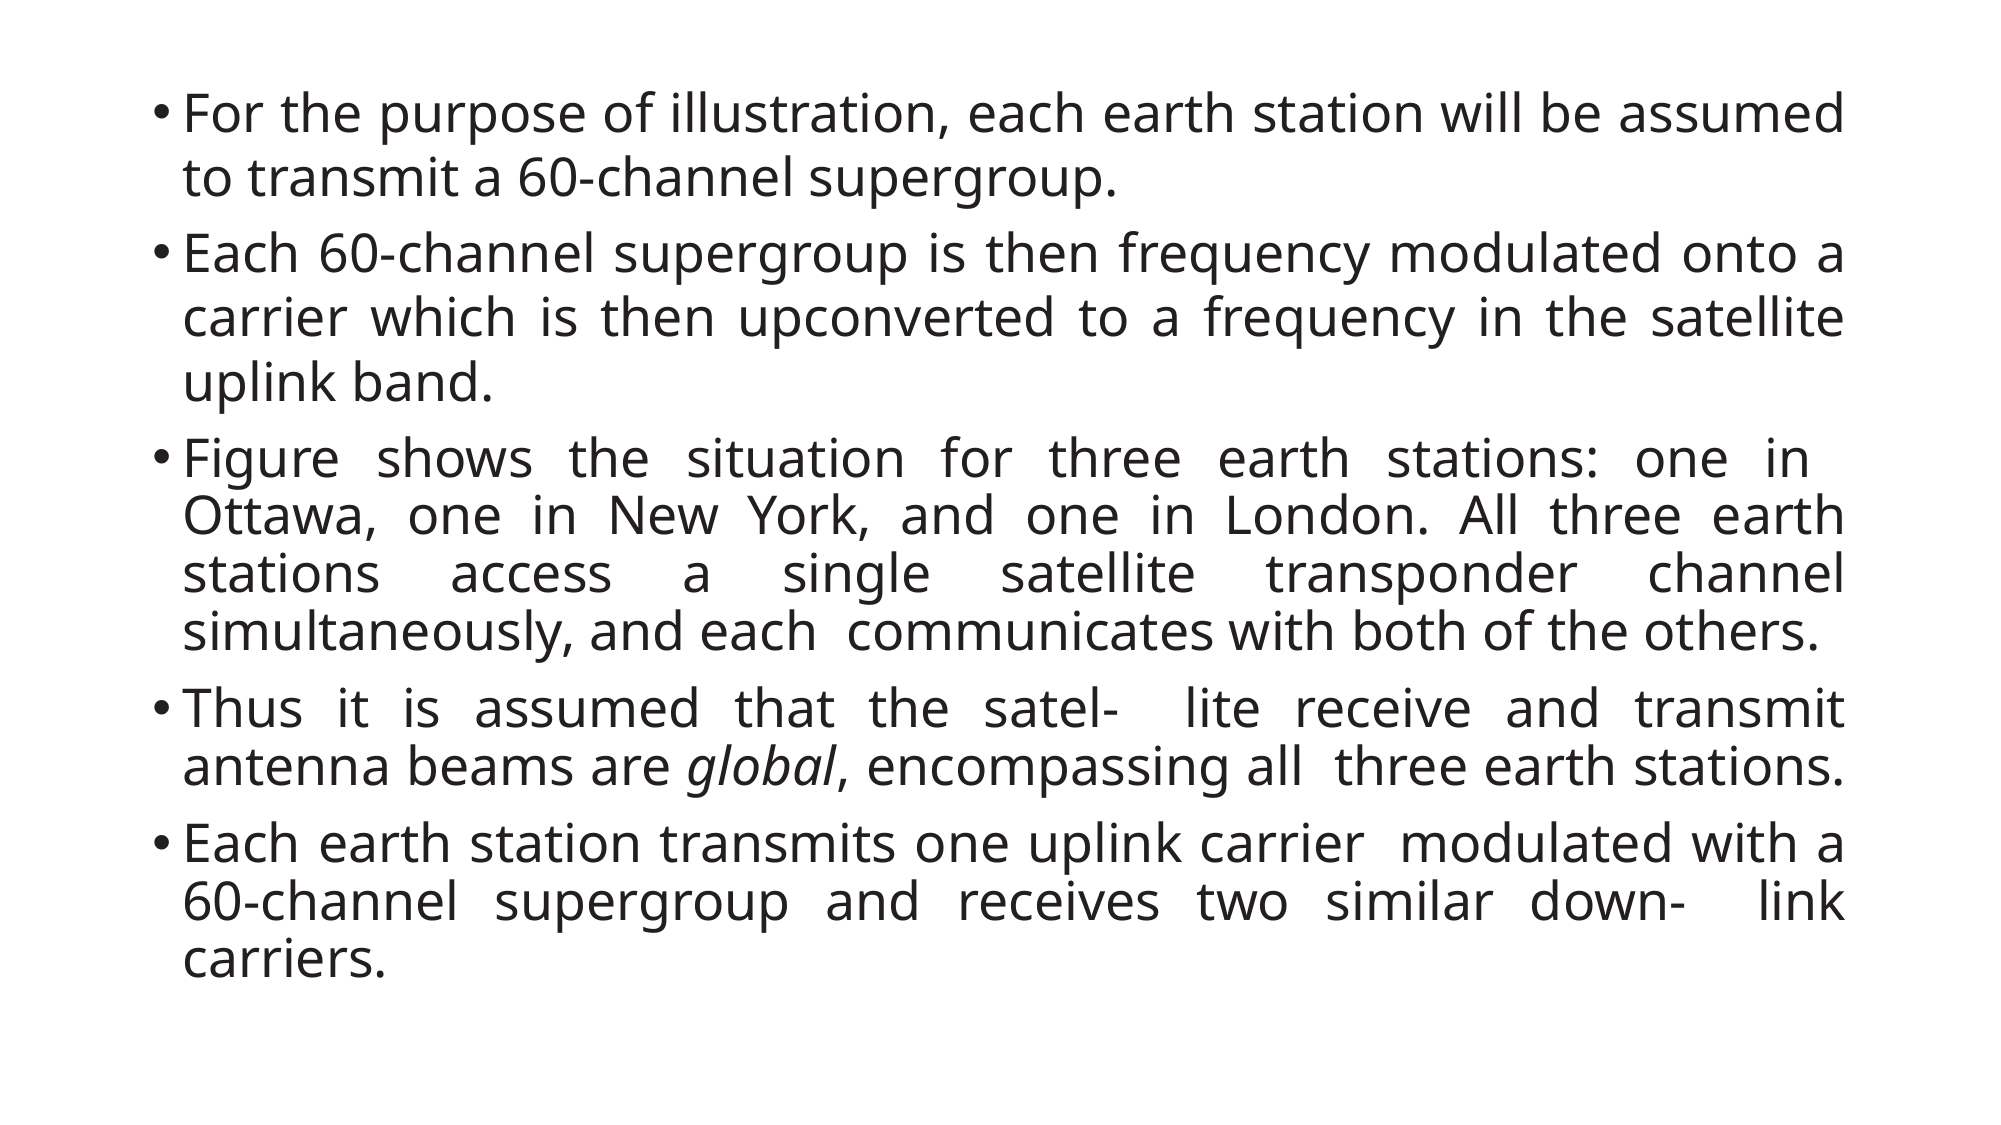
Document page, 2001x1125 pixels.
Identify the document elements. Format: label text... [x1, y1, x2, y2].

list For the purpose of illustration, each earth station will be assumed to transmit a 60-channel supergroup. Each 60-channel supergroup is then frequency modulated onto a carrier which is then upconverted to a frequency in the satellite uplink band. Figure shows the situation for three earth stations: one in Ottawa, one in New York, and one in London. All three earth stations access a single satellite transponder channel simultaneously, and each communicates with both of the others. Thus it is assumed that the satel- lite receive and transmit antenna beams are global, encompassing all three earth stations. Each earth station transmits one uplink carrier modulated with a 60-channel supergroup and receives two similar down- link carriers. [137, 71, 1863, 1014]
